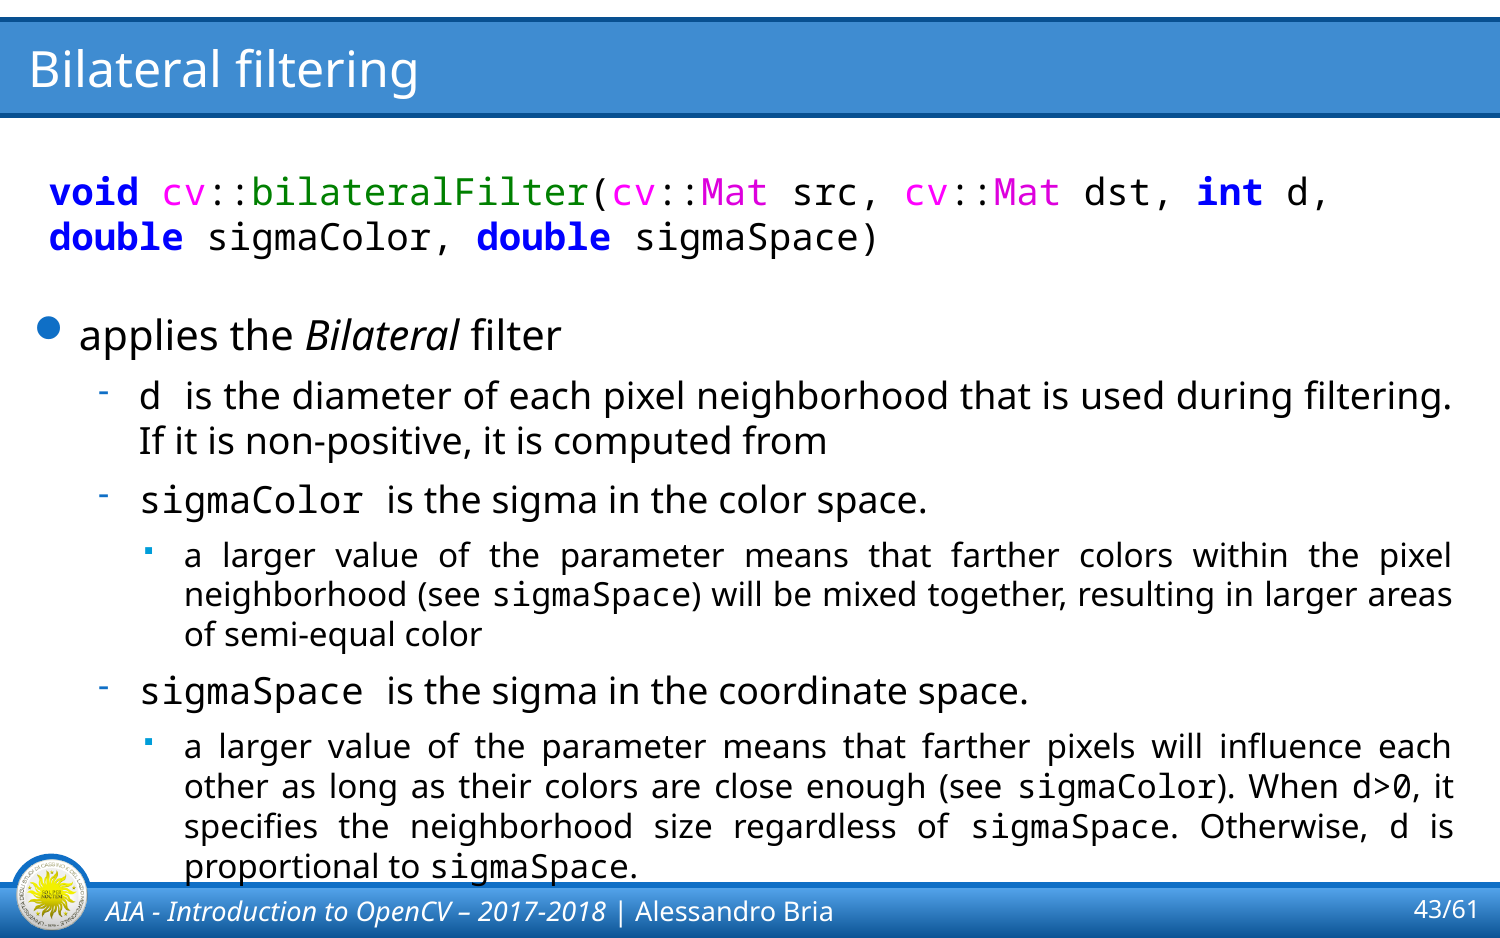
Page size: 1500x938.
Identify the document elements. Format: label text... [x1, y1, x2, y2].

text_box void cv::bilateralFilter(cv::Mat src, cv::Mat dst, int d, double sigmaColor, double sigmaSpace) [33, 160, 1471, 266]
text_box applies the Bilateral filter d is the diameter of each pixel neighborhood that is used during filtering. If it is non-positive, it is computed from sigmaColor is the sigma in the color space. a larger value of the parameter means that farther colors within the pixel neighborhood (see sigmaSpace) will be mixed together, resulting in larger areas of semi-equal color sigmaSpace is the sigma in the coordinate space. a larger value of the parameter means that farther pixels will influence each other as long as their colors are close enough (see sigmaColor). When d>0, it specifies the neighborhood size regardless of sigmaSpace. Otherwise, d is proportional to sigmaSpace. [33, 290, 1455, 857]
picture [15, 858, 88, 931]
title Bilateral filtering [0, 18, 1500, 117]
